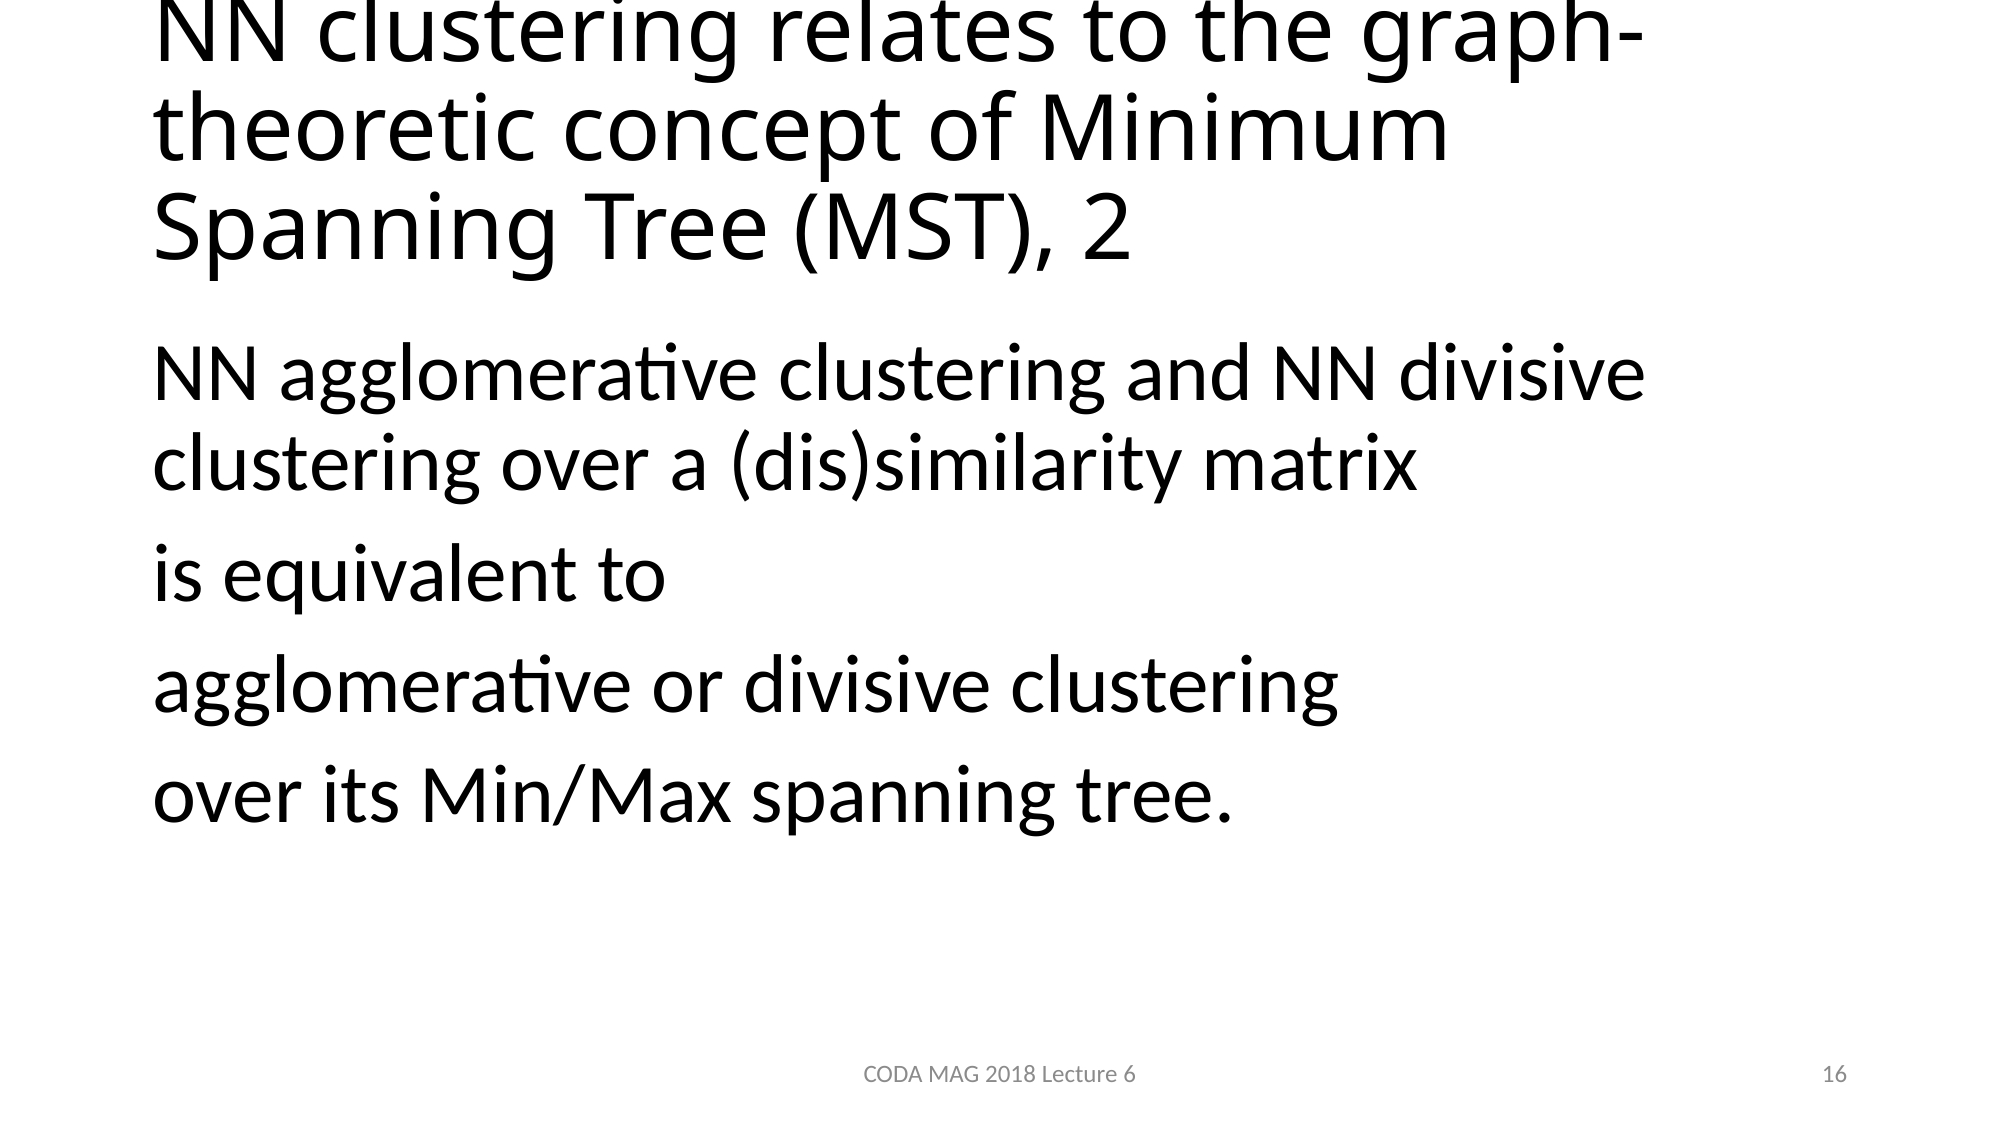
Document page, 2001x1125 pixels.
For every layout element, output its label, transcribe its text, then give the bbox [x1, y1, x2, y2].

list NN agglomerative clustering and NN divisive clustering over a (dis)similarity matrix is equivalent to agglomerative or divisive clustering over its Min/Max spanning tree. [137, 220, 1898, 1125]
slide_number 16 [1412, 1042, 1863, 1103]
title NN clustering relates to the graph-theoretic concept of Minimum Spanning Tree (MST), 2 [137, 22, 1863, 220]
footer CODA MAG 2018 Lecture 6 [662, 1042, 1338, 1103]
